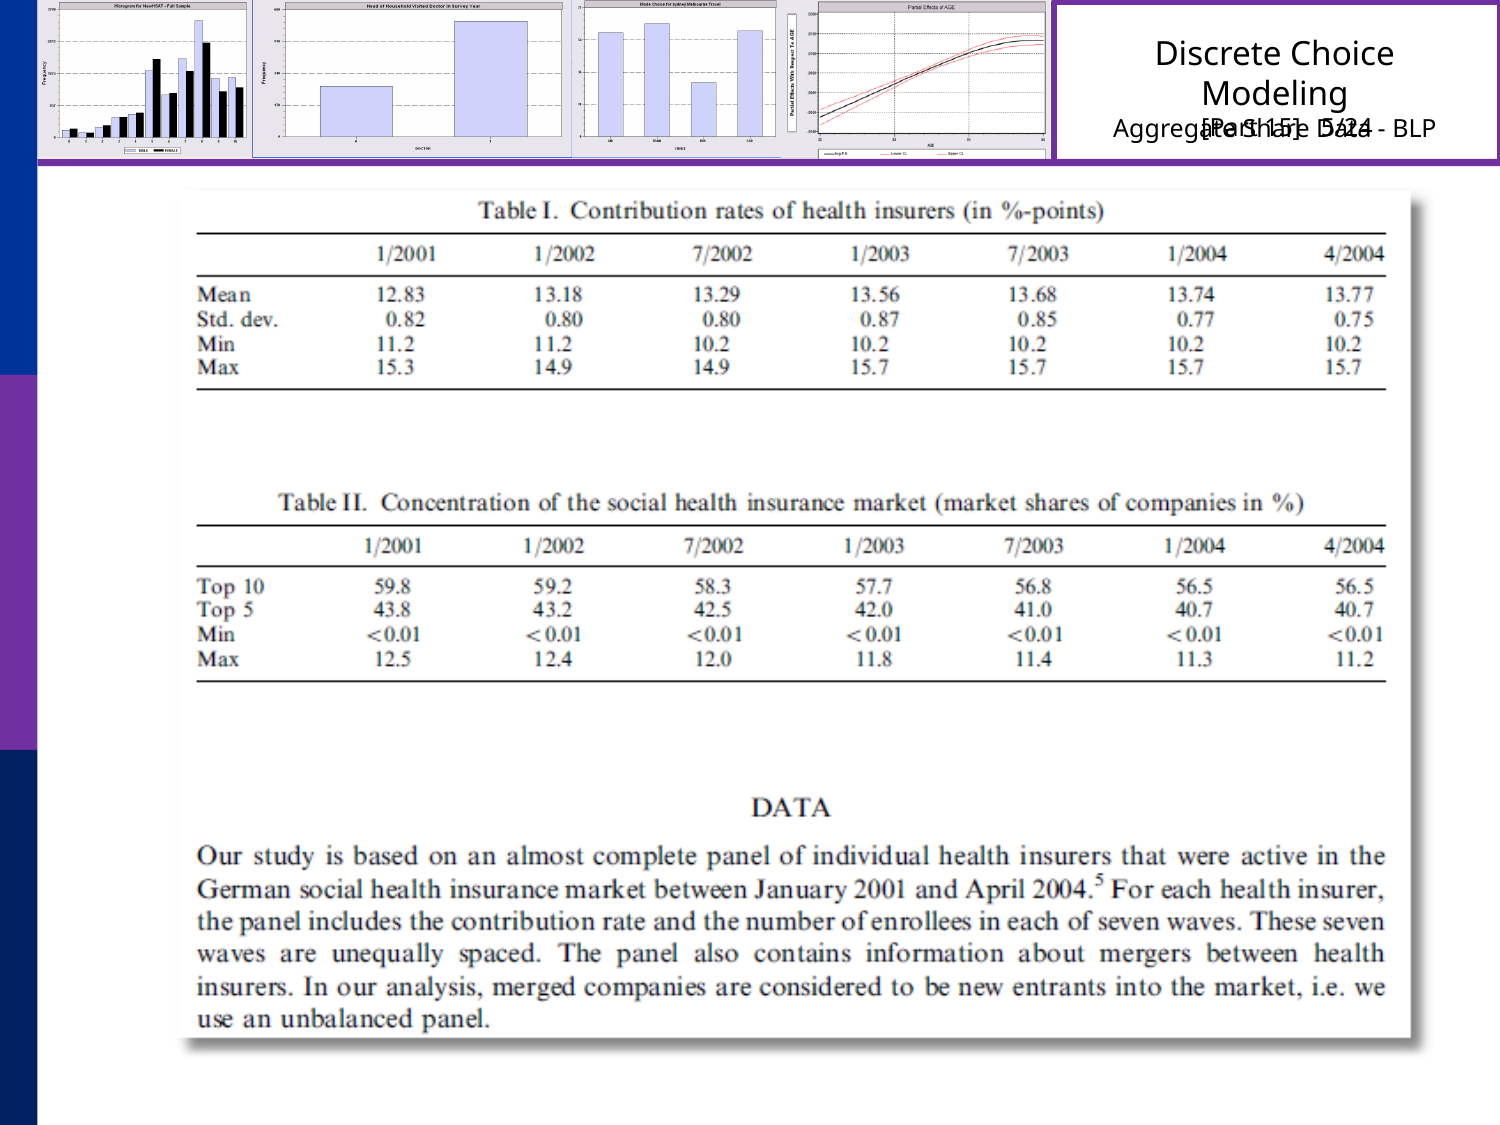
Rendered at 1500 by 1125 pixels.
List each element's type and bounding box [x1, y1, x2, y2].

picture [174, 187, 1436, 1063]
picture [37, 0, 1050, 158]
